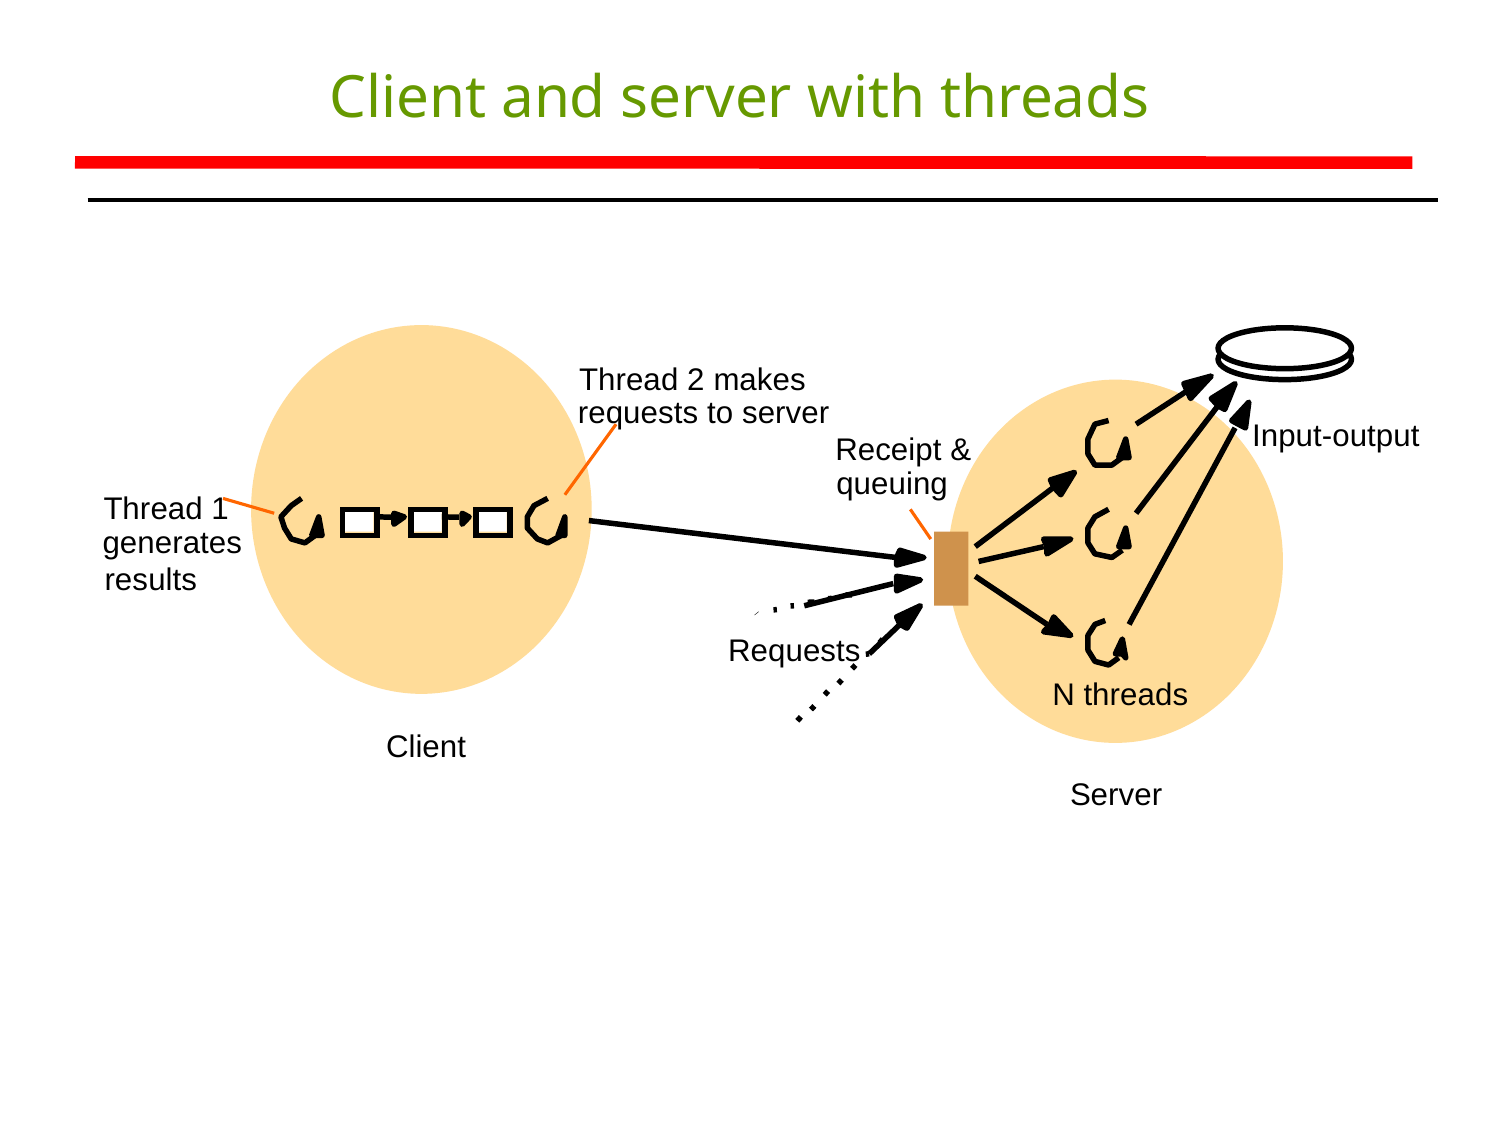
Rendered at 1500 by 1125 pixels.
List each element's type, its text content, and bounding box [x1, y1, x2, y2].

title Client and server with threads [66, 0, 1413, 196]
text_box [108, 327, 1414, 812]
table_header [88, 202, 1438, 1013]
